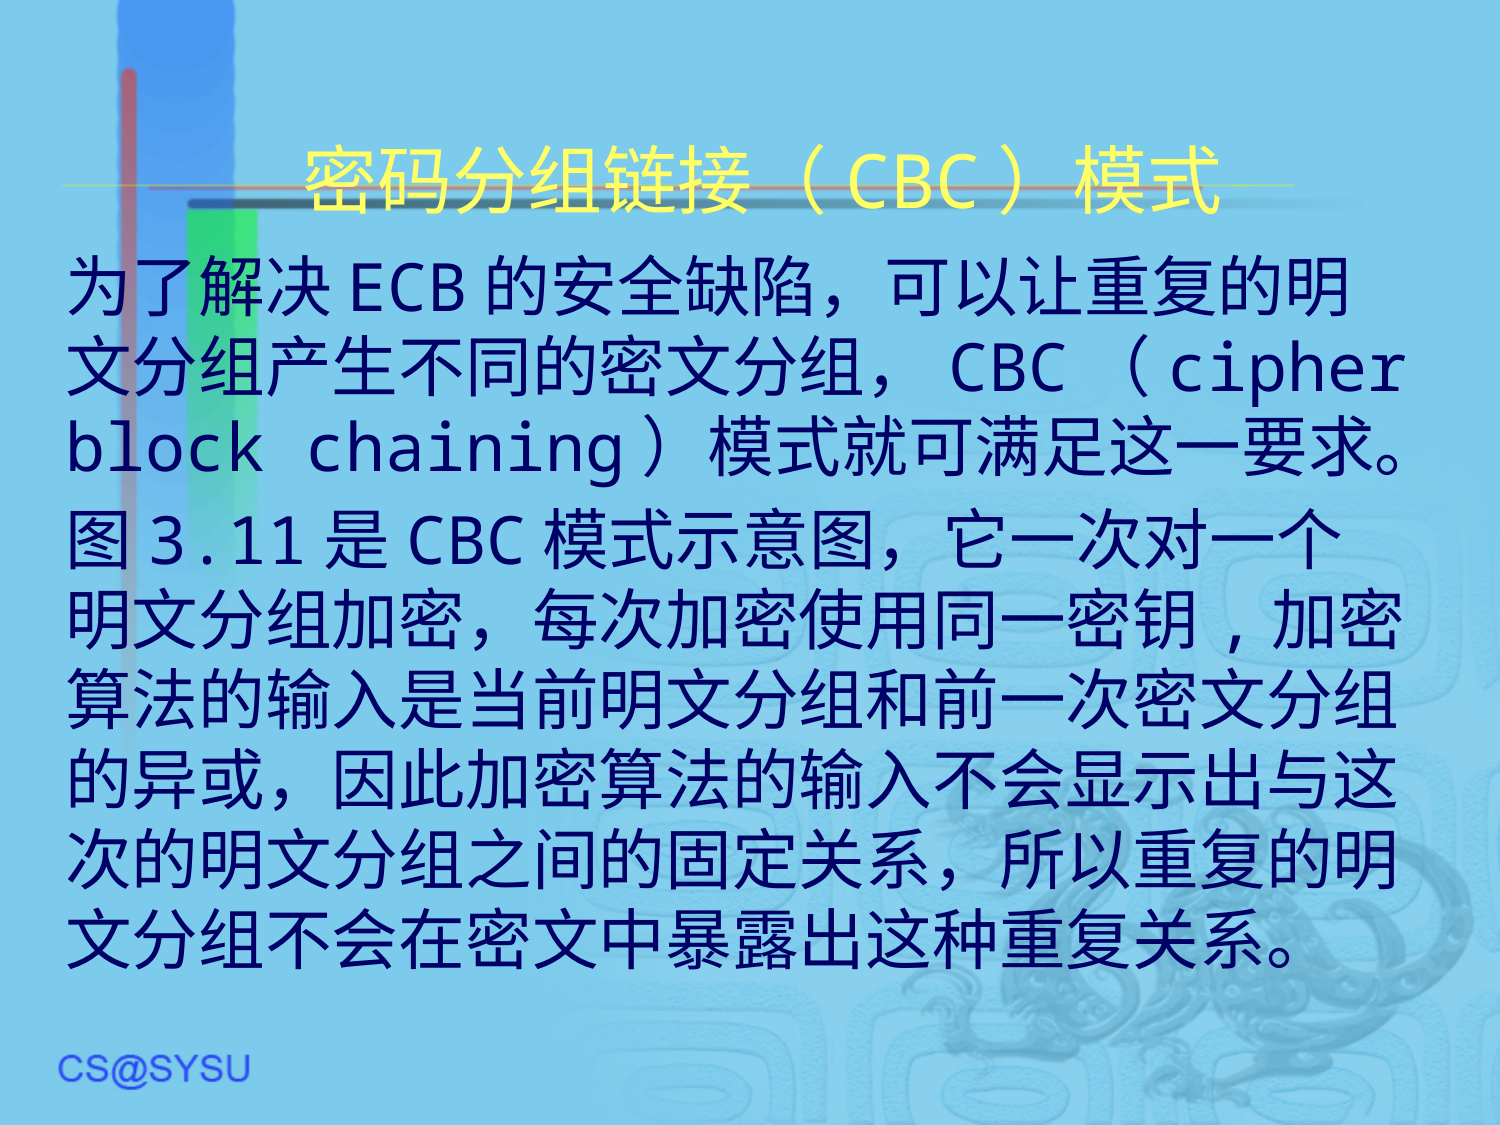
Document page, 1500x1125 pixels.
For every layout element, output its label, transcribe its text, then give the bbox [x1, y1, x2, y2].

title 密码分组链接（CBC）模式 [99, 99, 1426, 213]
subtitle 为了解决ECB的安全缺陷，可以让重复的明文分组产生不同的密文分组，CBC（cipher block chaining）模式就可满足这一要求。 图3.11是CBC模式示意图，它一次对一个明文分组加密，每次加密使用同一密钥,加密算法的输入是当前明文分组和前一次密文分组的异或，因此加密算法的输入不会显示出与这次的明文分组之间的固定关系，所以重复的明文分组不会在密文中暴露出这种重复关系。 [49, 237, 1426, 1071]
picture [0, 0, 1500, 1125]
